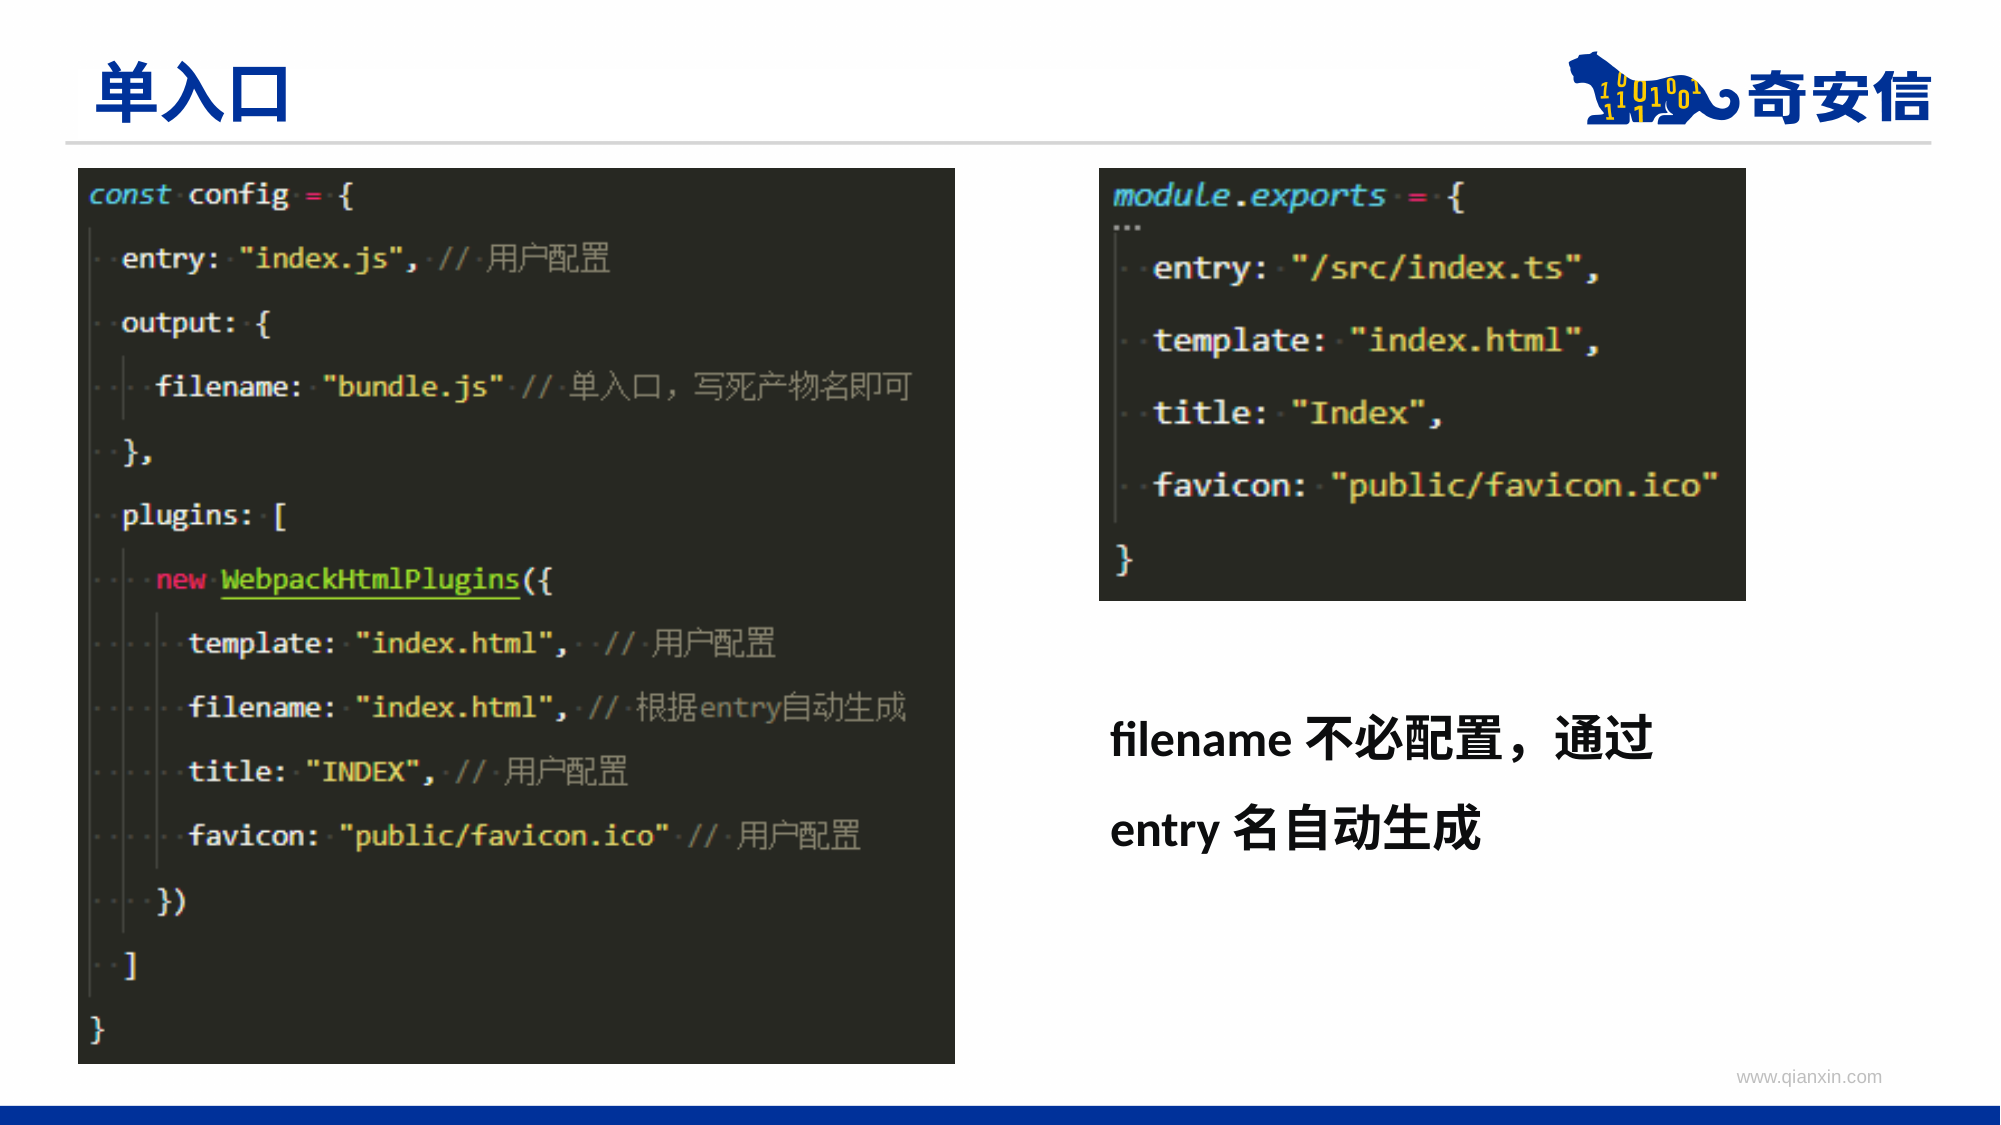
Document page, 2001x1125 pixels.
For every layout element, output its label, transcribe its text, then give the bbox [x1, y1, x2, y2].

picture [0, 0, 2000, 1125]
text_box filename不必配置，通过entry名自动生成 [1095, 668, 1746, 864]
title 单入口 [78, 68, 1481, 139]
text_box www.qianxin.com [1721, 1028, 1963, 1124]
